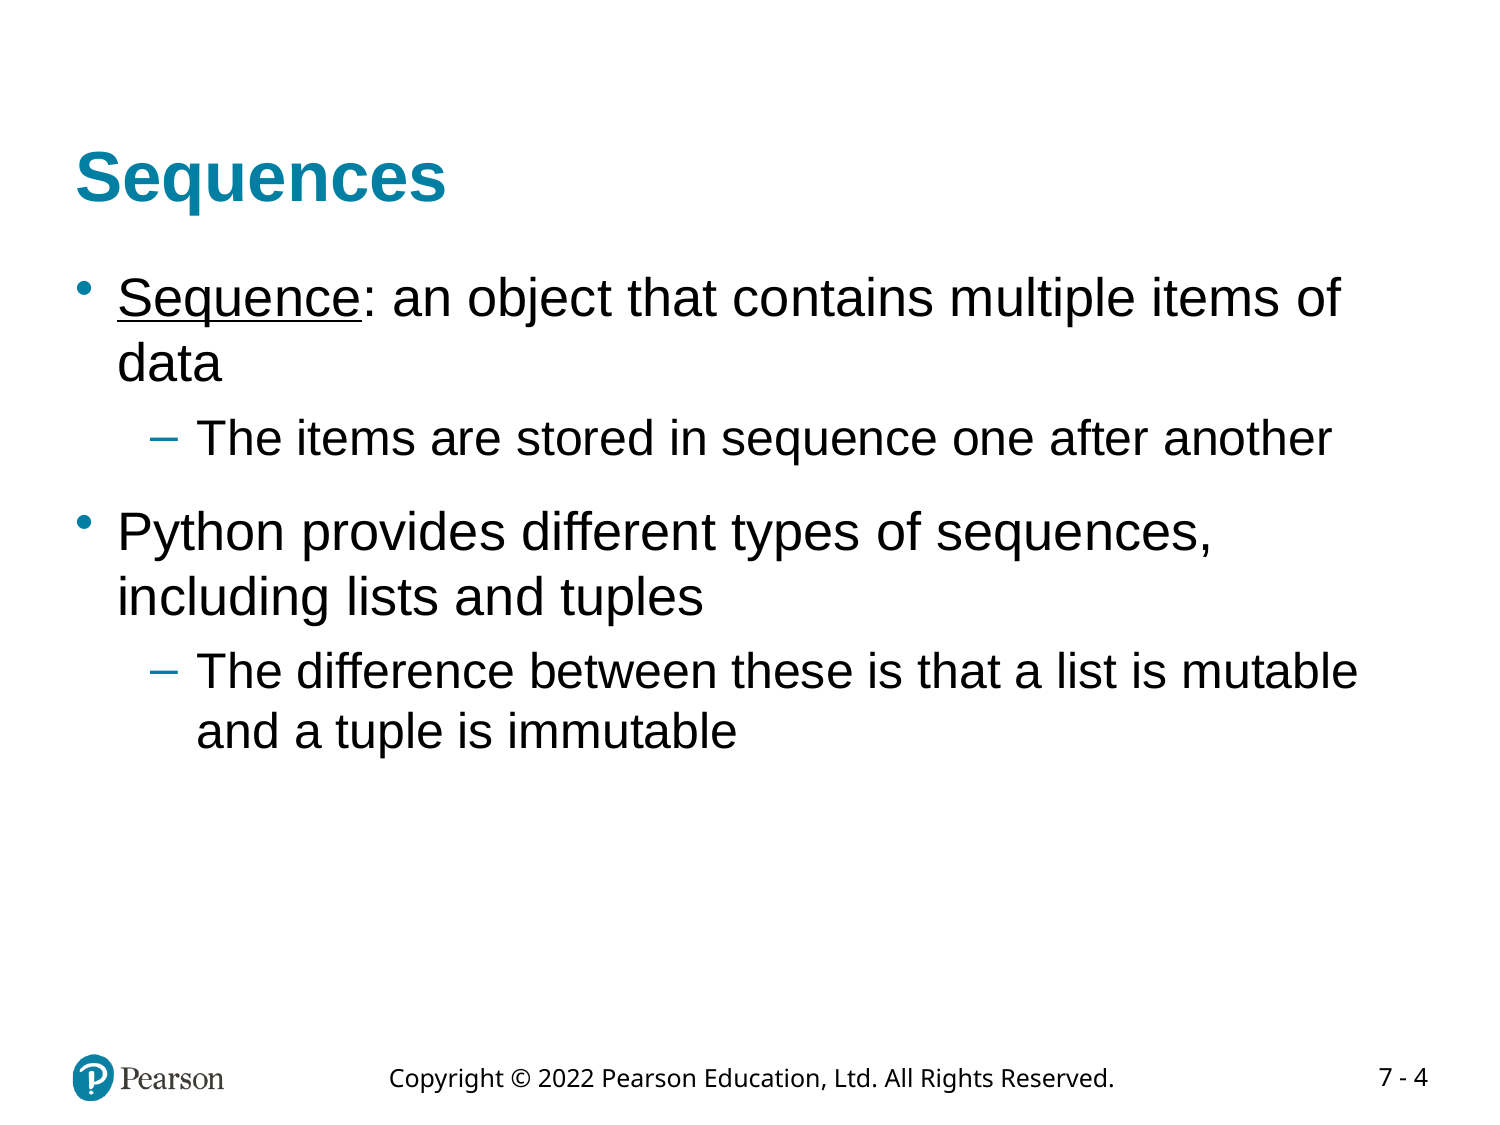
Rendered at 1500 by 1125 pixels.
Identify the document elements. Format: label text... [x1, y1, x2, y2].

title Sequences [75, 35, 1425, 216]
picture [81, 1064, 107, 1089]
picture [72, 1087, 83, 1101]
picture [72, 1054, 89, 1072]
picture [99, 1054, 224, 1101]
list Sequence: an object that contains multiple items of data The items are stored in sequence one after another Python provides different types of sequences, including lists and tuples The difference between these is that a list is mutable and a tuple is immutable [75, 262, 1425, 1005]
